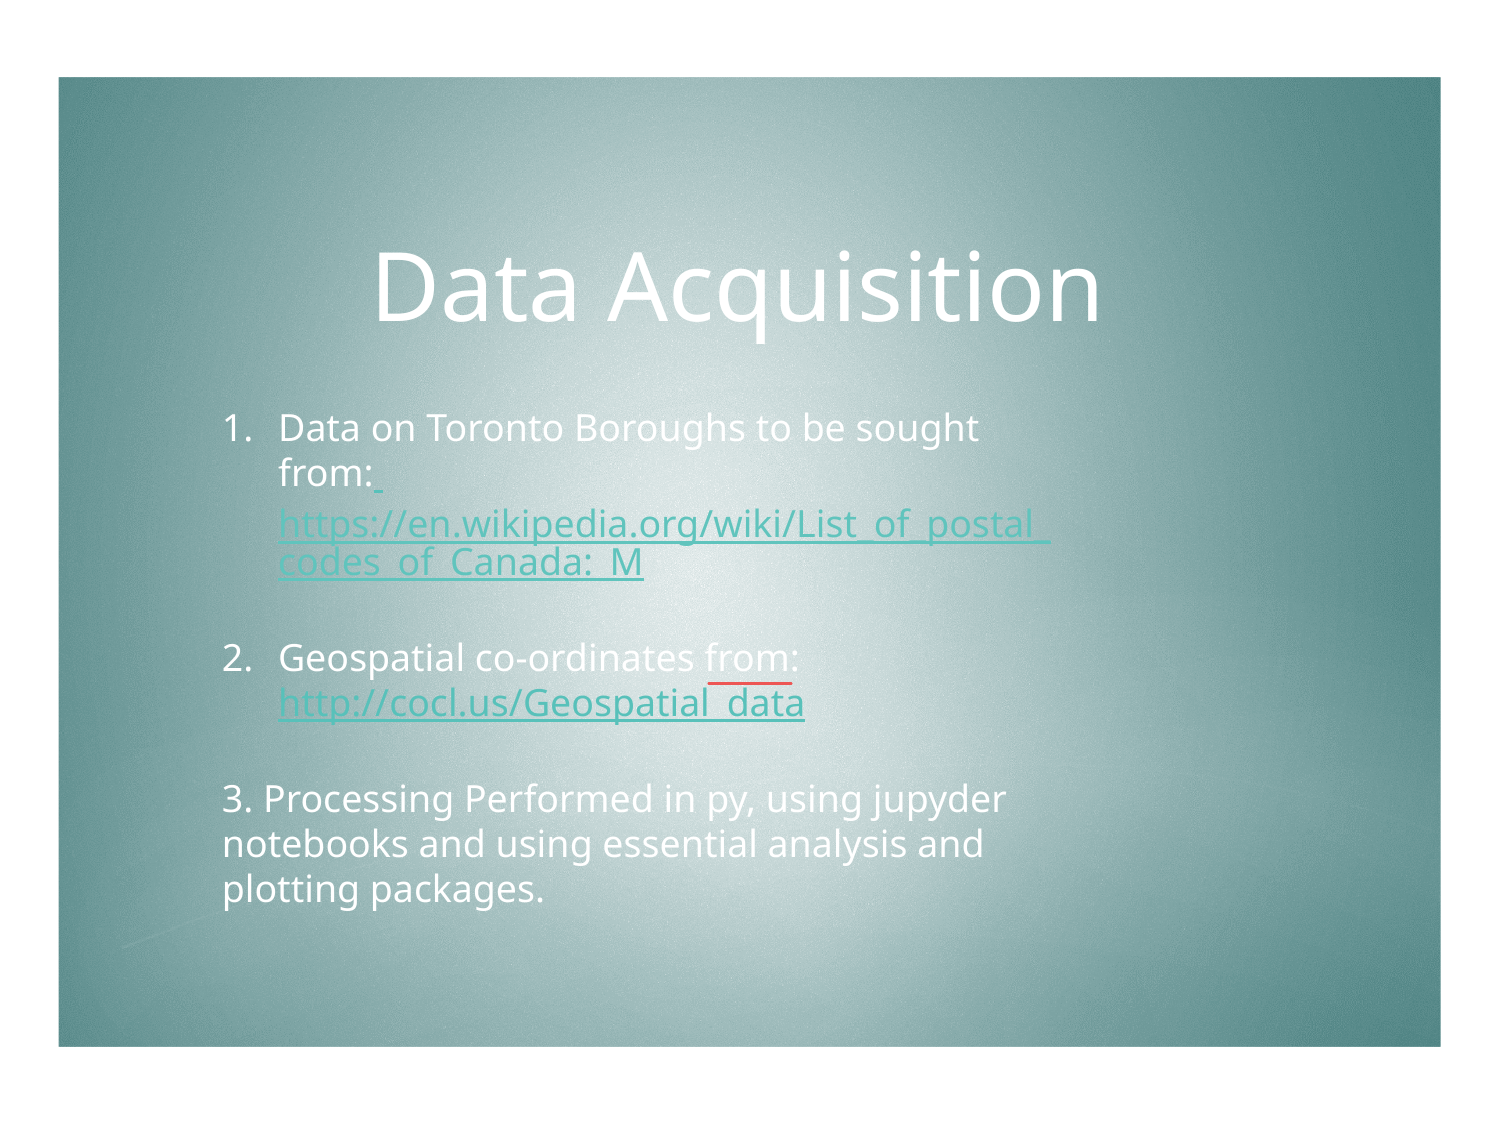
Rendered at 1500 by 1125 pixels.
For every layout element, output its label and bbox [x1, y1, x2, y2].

text_box [0, 0, 1500, 1125]
